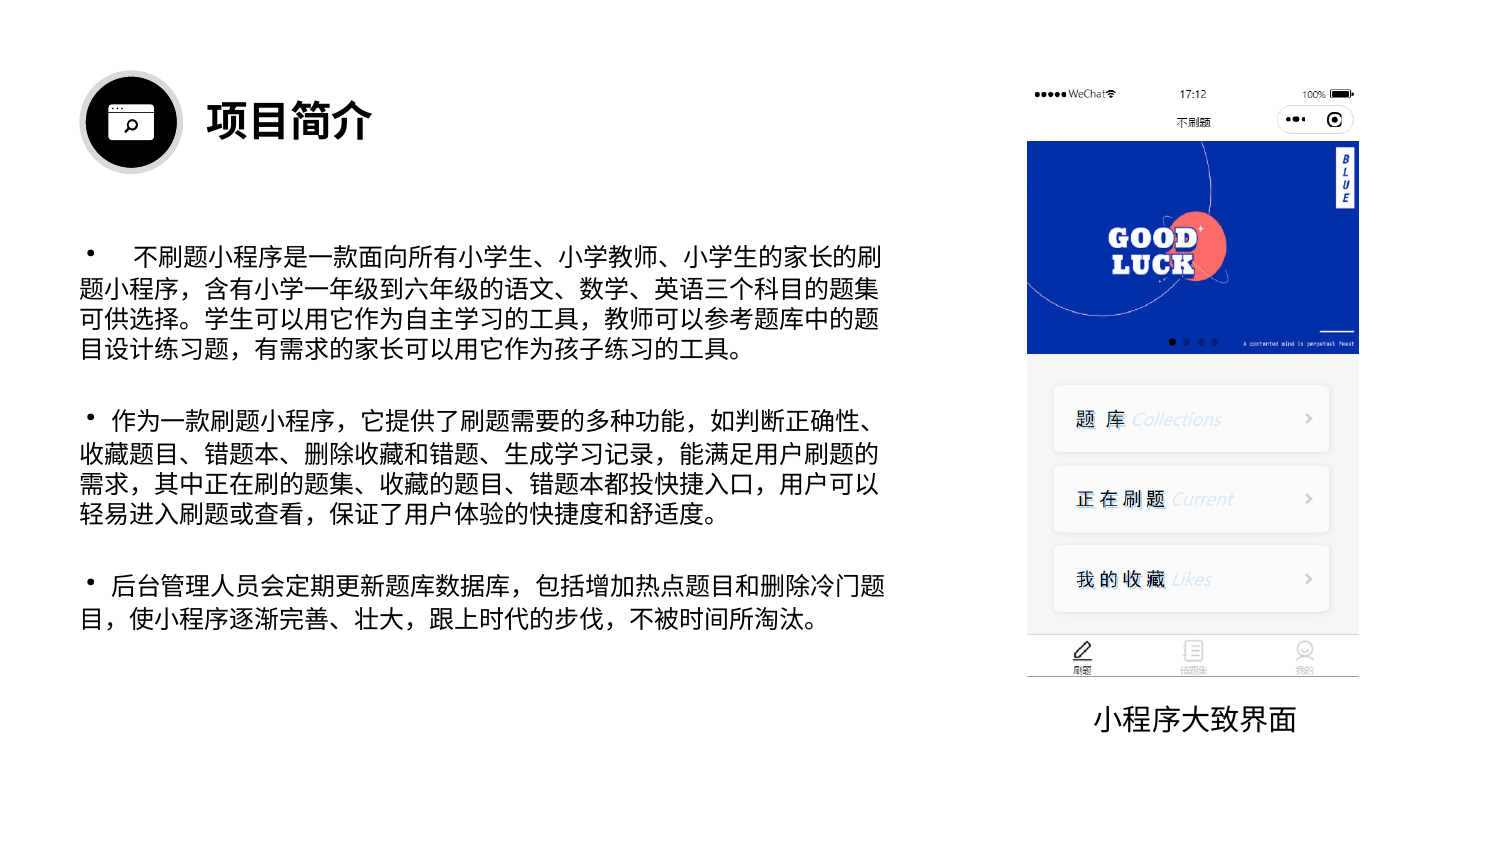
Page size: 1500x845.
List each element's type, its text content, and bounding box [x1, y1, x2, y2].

text_box 小程序大致界面 [1033, 693, 1359, 744]
picture [1027, 85, 1359, 677]
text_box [82, 73, 401, 172]
text_box · 不刷题小程序是一款面向所有小学生、小学教师、小学生的家长的刷题小程序，含有小学一年级到六年级的语文、数学、英语三个科目的题集可供选择。学生可以用它作为自主学习的工具，教师可以参考题库中的题目设计练习题，有需求的家长可以用它作为孩子练习的工具。 ·作为一款刷题小程序，它提供了刷题需要的多种功能，如判断正确性、收藏题目、错题本、删除收藏和错题、生成学习记录，能满足用户刷题的需求，其中正在刷的题集、收藏的题目、错题本都投快捷入口，用户可以轻易进入刷题或查看，保证了用户体验的快捷度和舒适度。 ·后台管理人员会定期更新题库数据库，包括增加热点题目和删除冷门题目，使小程序逐渐完善、壮大，跟上时代的步伐，不被时间所淘汰。 [64, 221, 902, 641]
